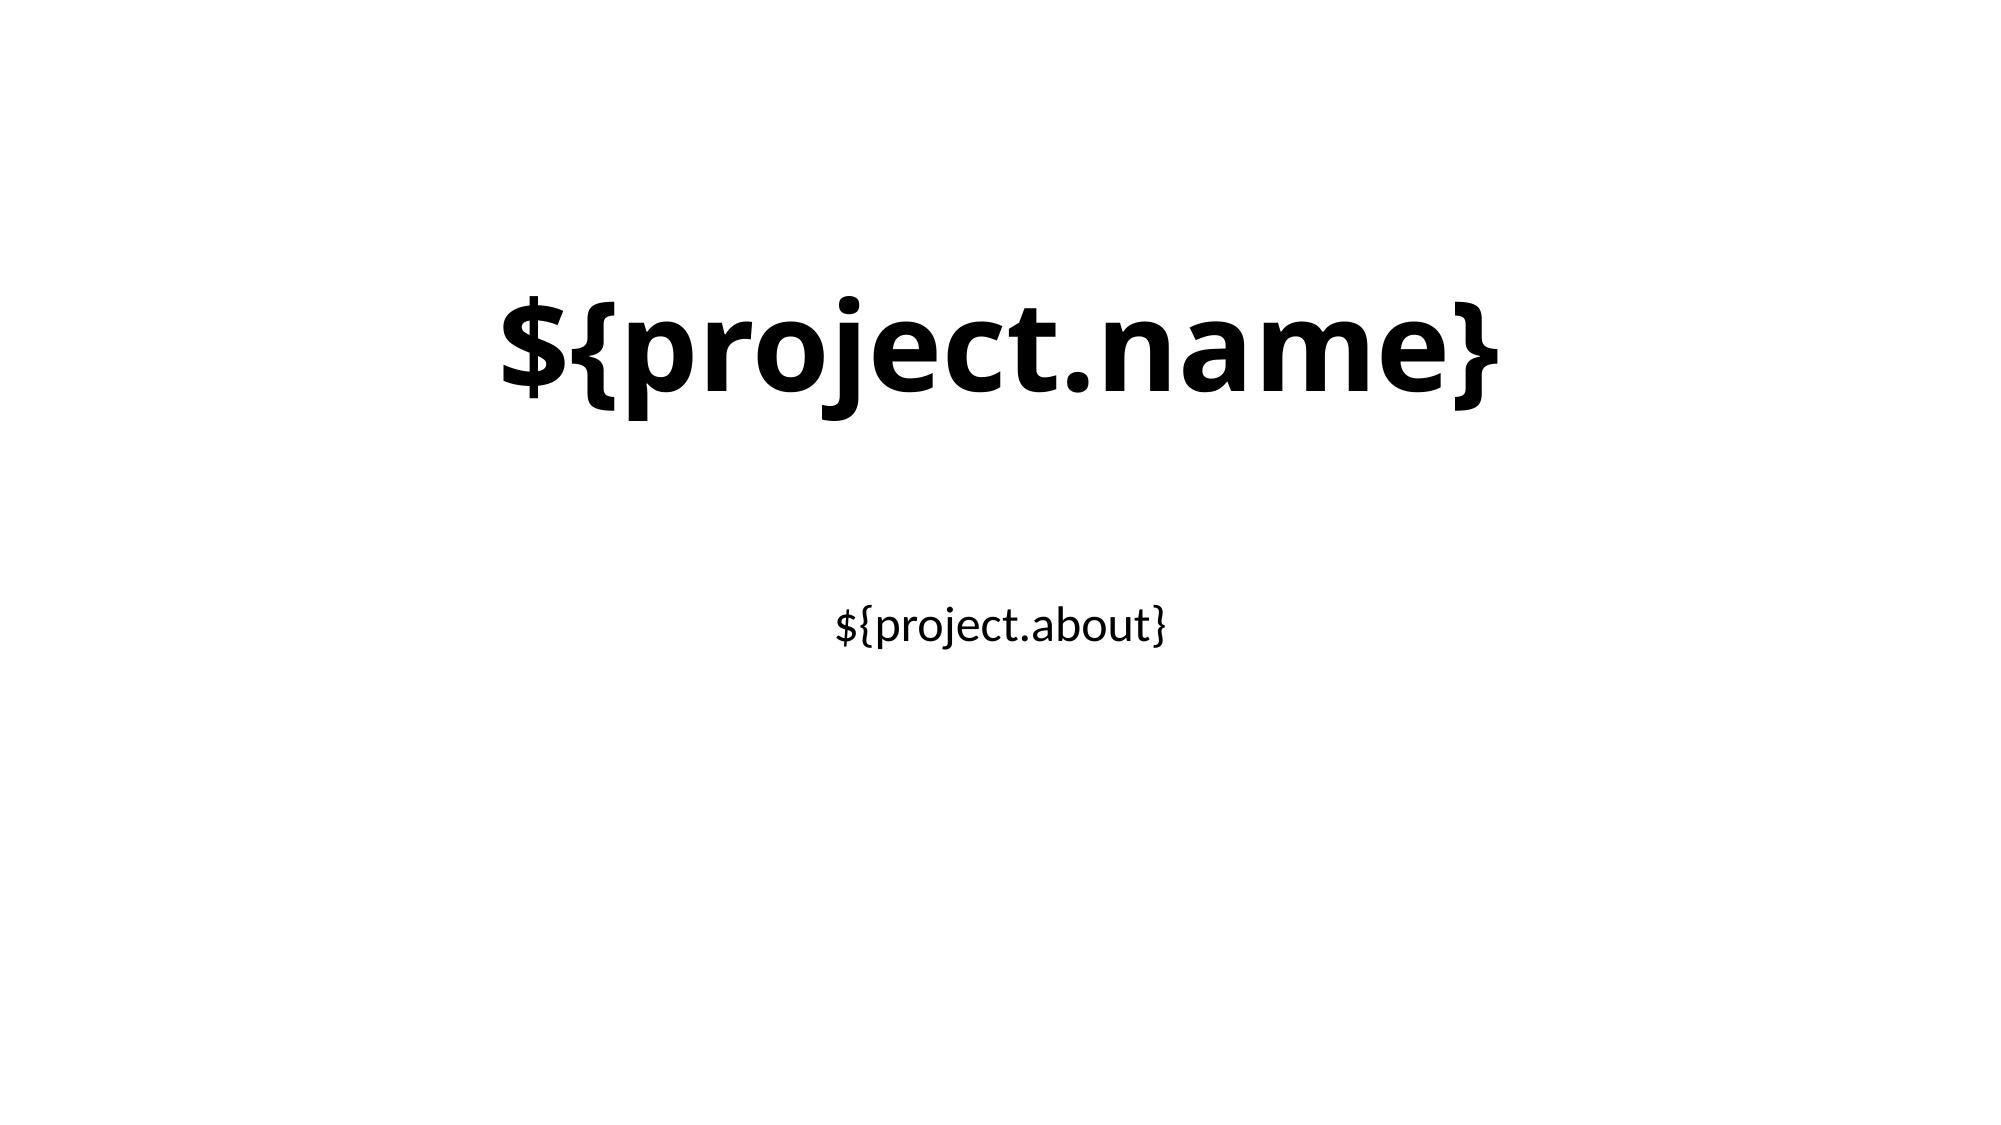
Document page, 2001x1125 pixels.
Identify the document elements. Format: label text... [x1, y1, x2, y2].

title ${project.name} [249, 184, 1750, 576]
subtitle ${project.about} [249, 590, 1750, 863]
